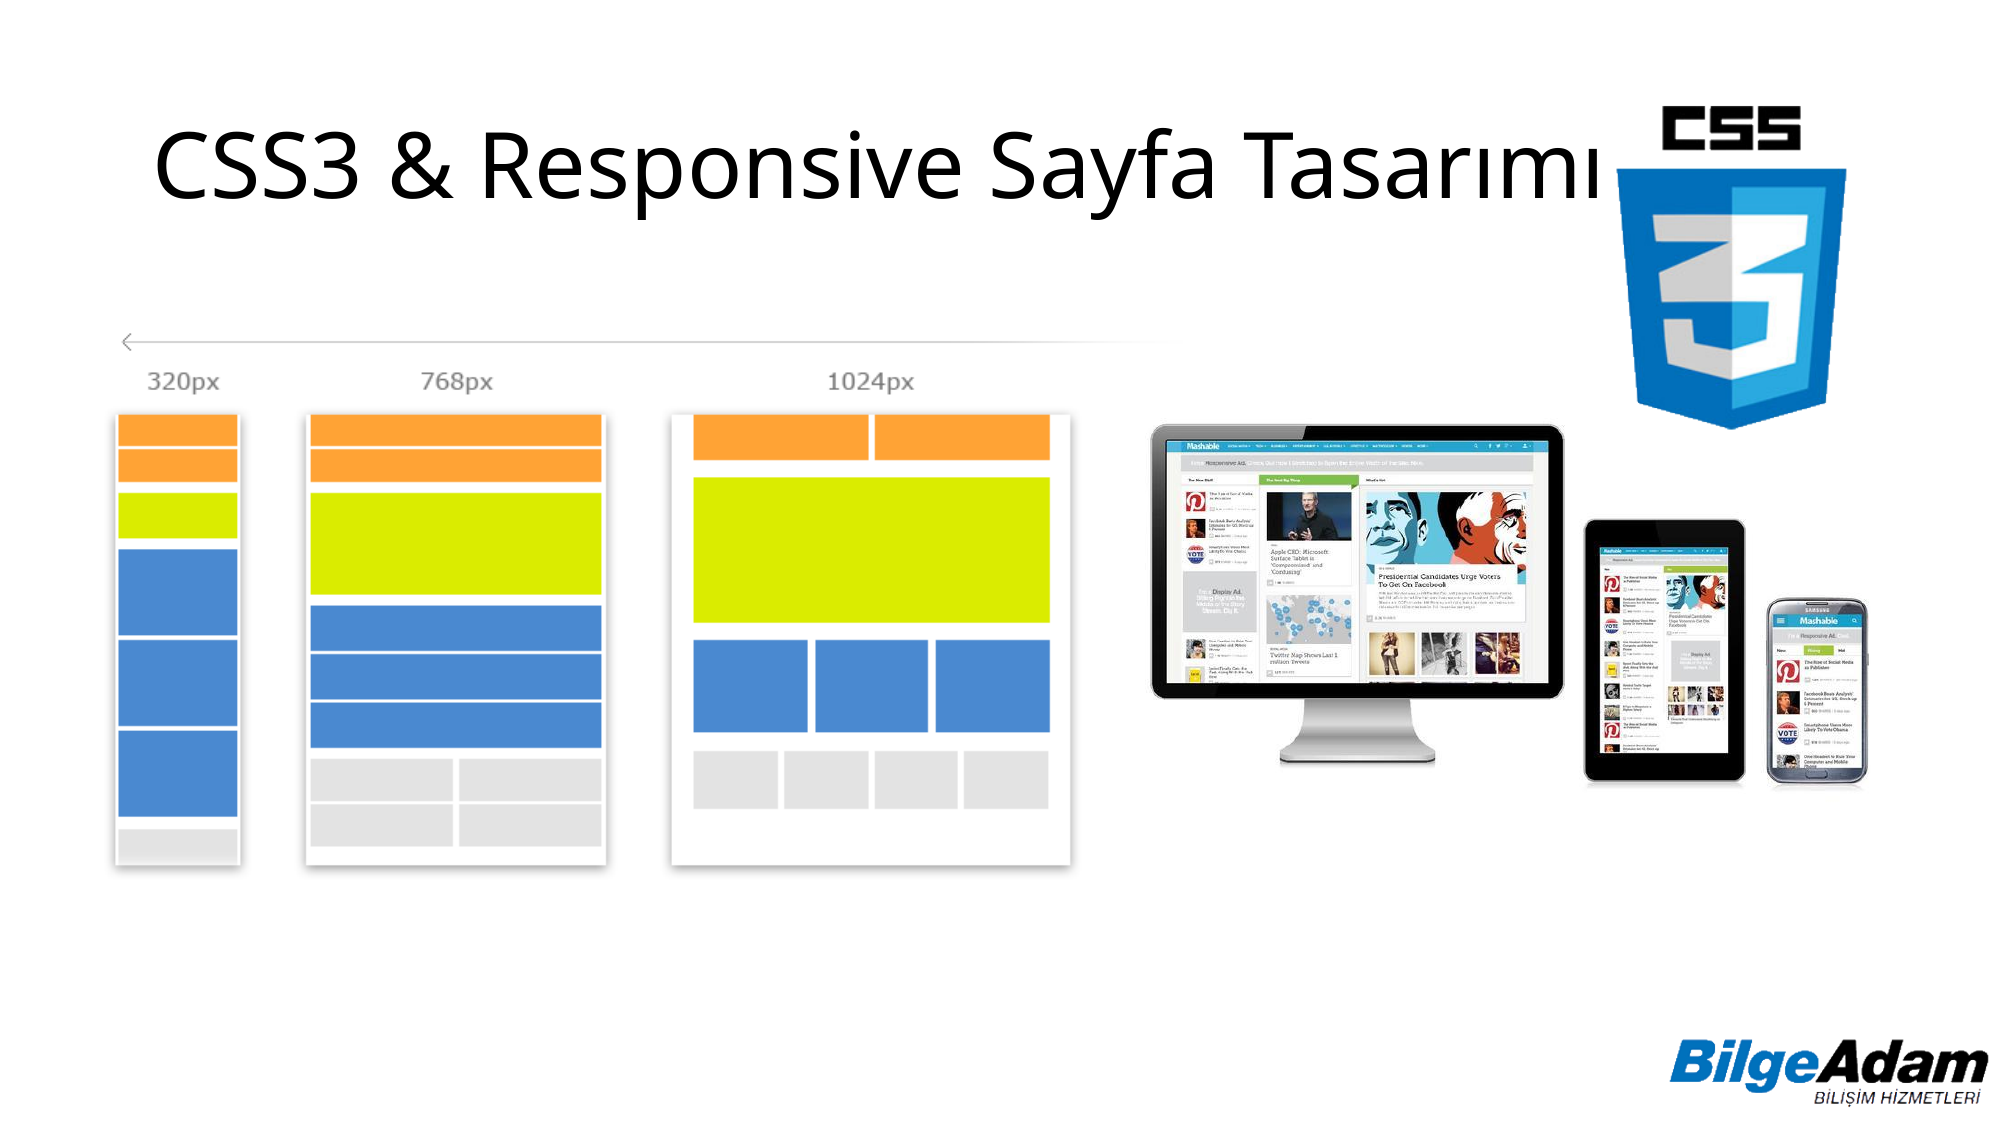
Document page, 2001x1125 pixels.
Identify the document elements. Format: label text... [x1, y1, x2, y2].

picture [0, 92, 1946, 950]
title CSS3 & Responsive Sayfa Tasarımı [137, 59, 1863, 278]
picture [1663, 1025, 1994, 1117]
